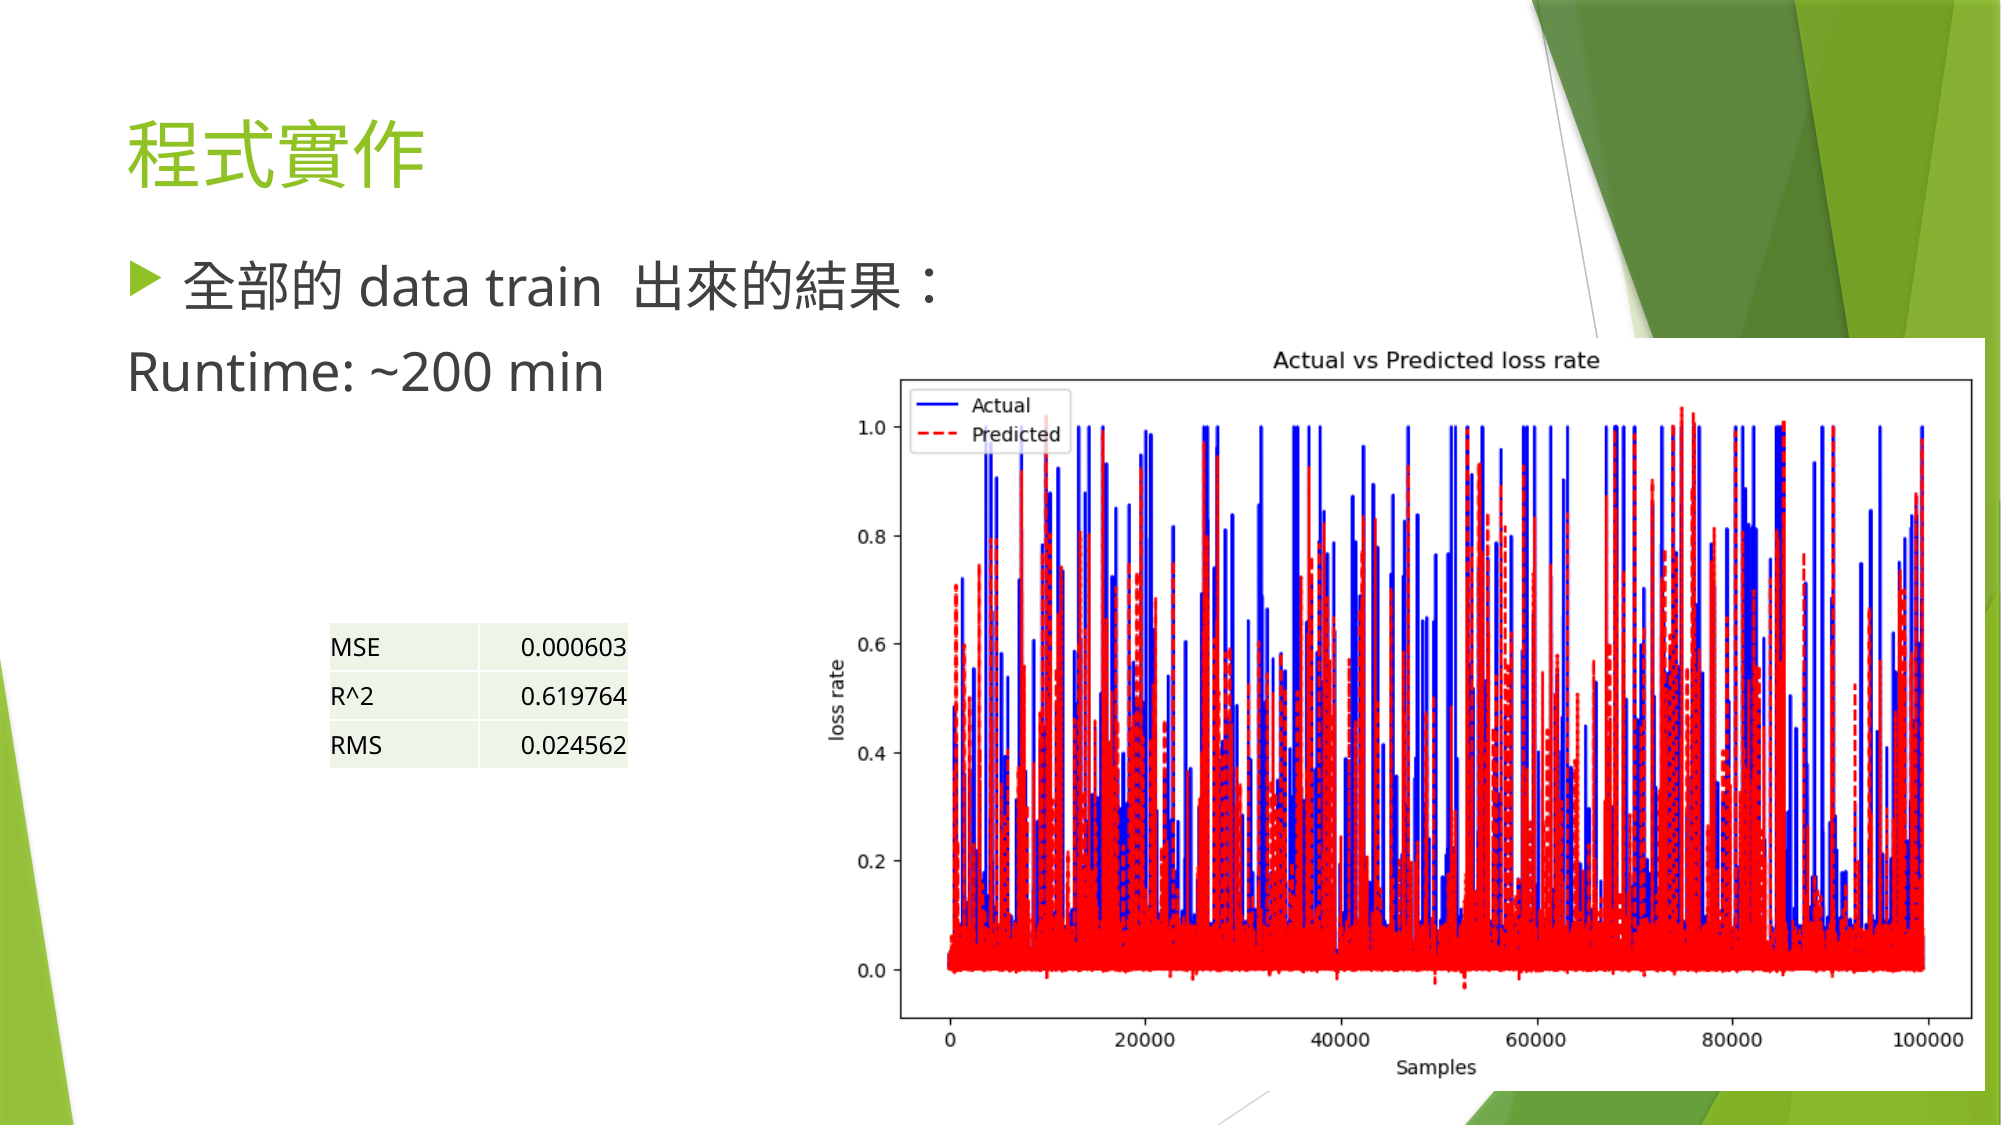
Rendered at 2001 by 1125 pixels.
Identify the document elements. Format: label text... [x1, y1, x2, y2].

table_header 0.000603 [480, 623, 628, 670]
table_cell 0.024562 [480, 721, 628, 768]
text_box [1990, 460, 2000, 469]
table_cell RMS [330, 721, 478, 768]
text_box [1371, 302, 2000, 310]
table_cell 0.619764 [480, 672, 628, 719]
list 全部的data train 出來的結果： Runtime: ~200 min [111, 244, 1522, 881]
table_header MSE [330, 623, 478, 670]
table_cell R^2 [330, 672, 478, 719]
title 程式實作 [111, 99, 1522, 244]
picture [815, 338, 1986, 1092]
